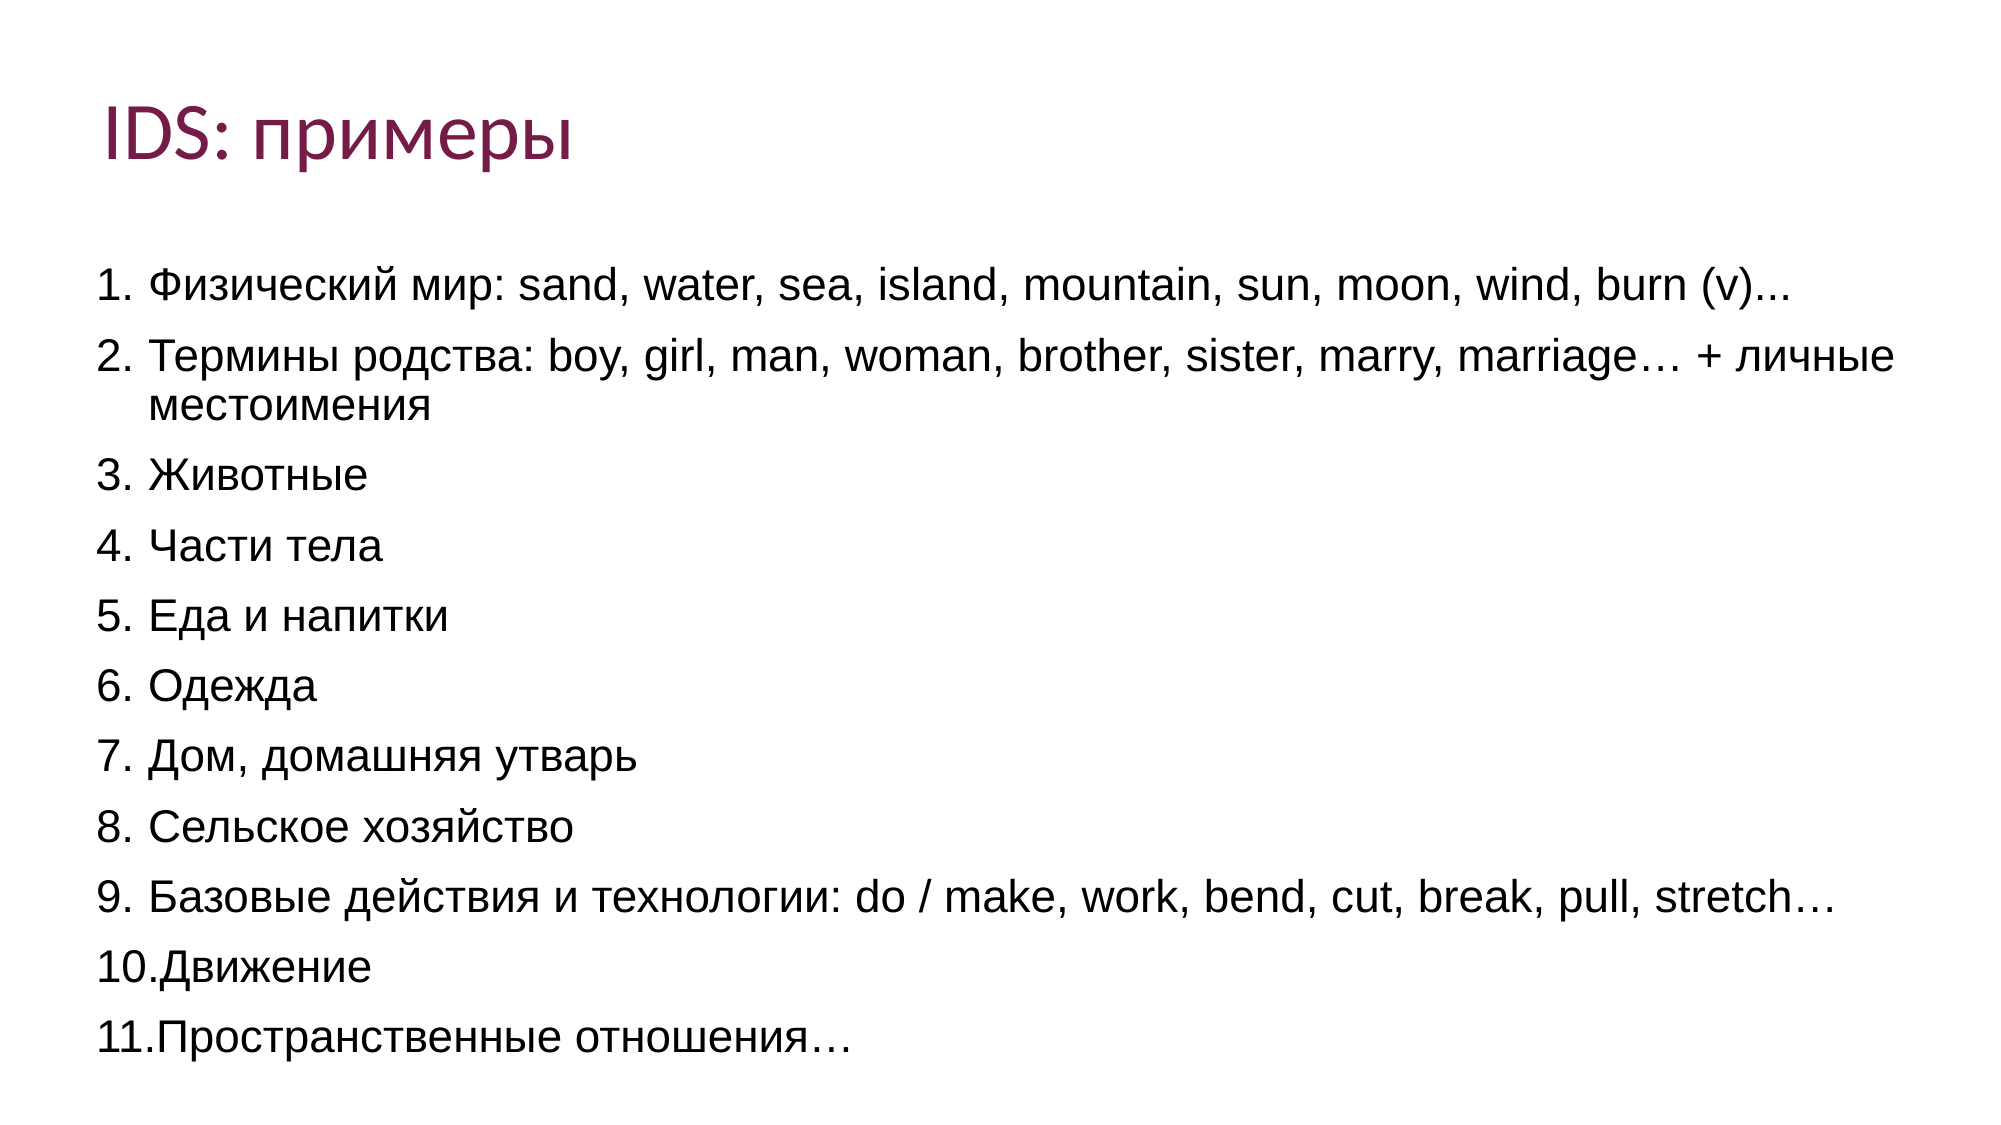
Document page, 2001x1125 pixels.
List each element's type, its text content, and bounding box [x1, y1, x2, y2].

list Физический мир: sand, water, sea, island, mountain, sun, moon, wind, burn (v)... Термины родства: boy, girl, man, woman, brother, sister, marry, marriage… + личные местоимения Животные Части тела Еда и напитки Одежда Дом, домашняя утварь Сельское хозяйство Базовые действия и технологии: do / make, work, bend, cut, break, pull, stretch… Движение Пространственные отношения… [58, 253, 1931, 797]
title IDS: примеры [87, 81, 1794, 186]
